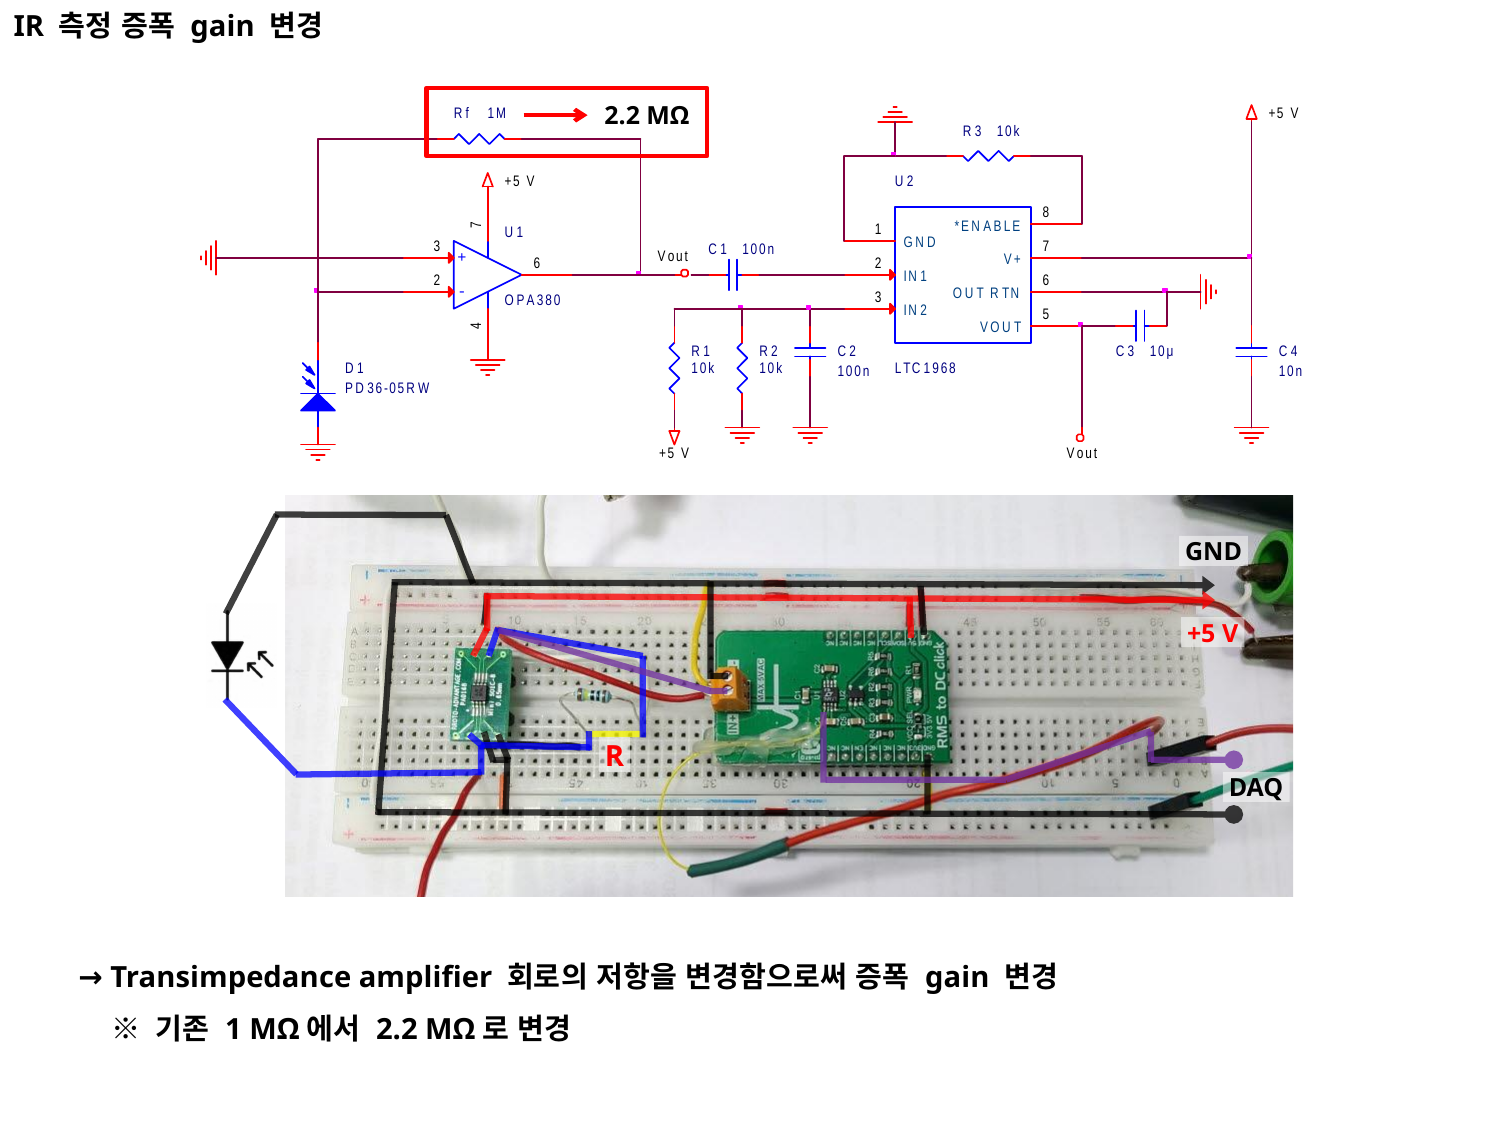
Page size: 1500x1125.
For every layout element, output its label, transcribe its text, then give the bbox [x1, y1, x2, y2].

text_box [424, 86, 709, 93]
picture [188, 94, 1312, 476]
text_box IR 측정 증폭 gain 변경 [0, 0, 338, 50]
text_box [206, 495, 1294, 897]
text_box → Transimpedance amplifier 회로의 저항을 변경함으로써 증폭 gain 변경 ※ 기존 1 MΩ에서 2.2 MΩ로 변경 [63, 932, 1463, 1053]
